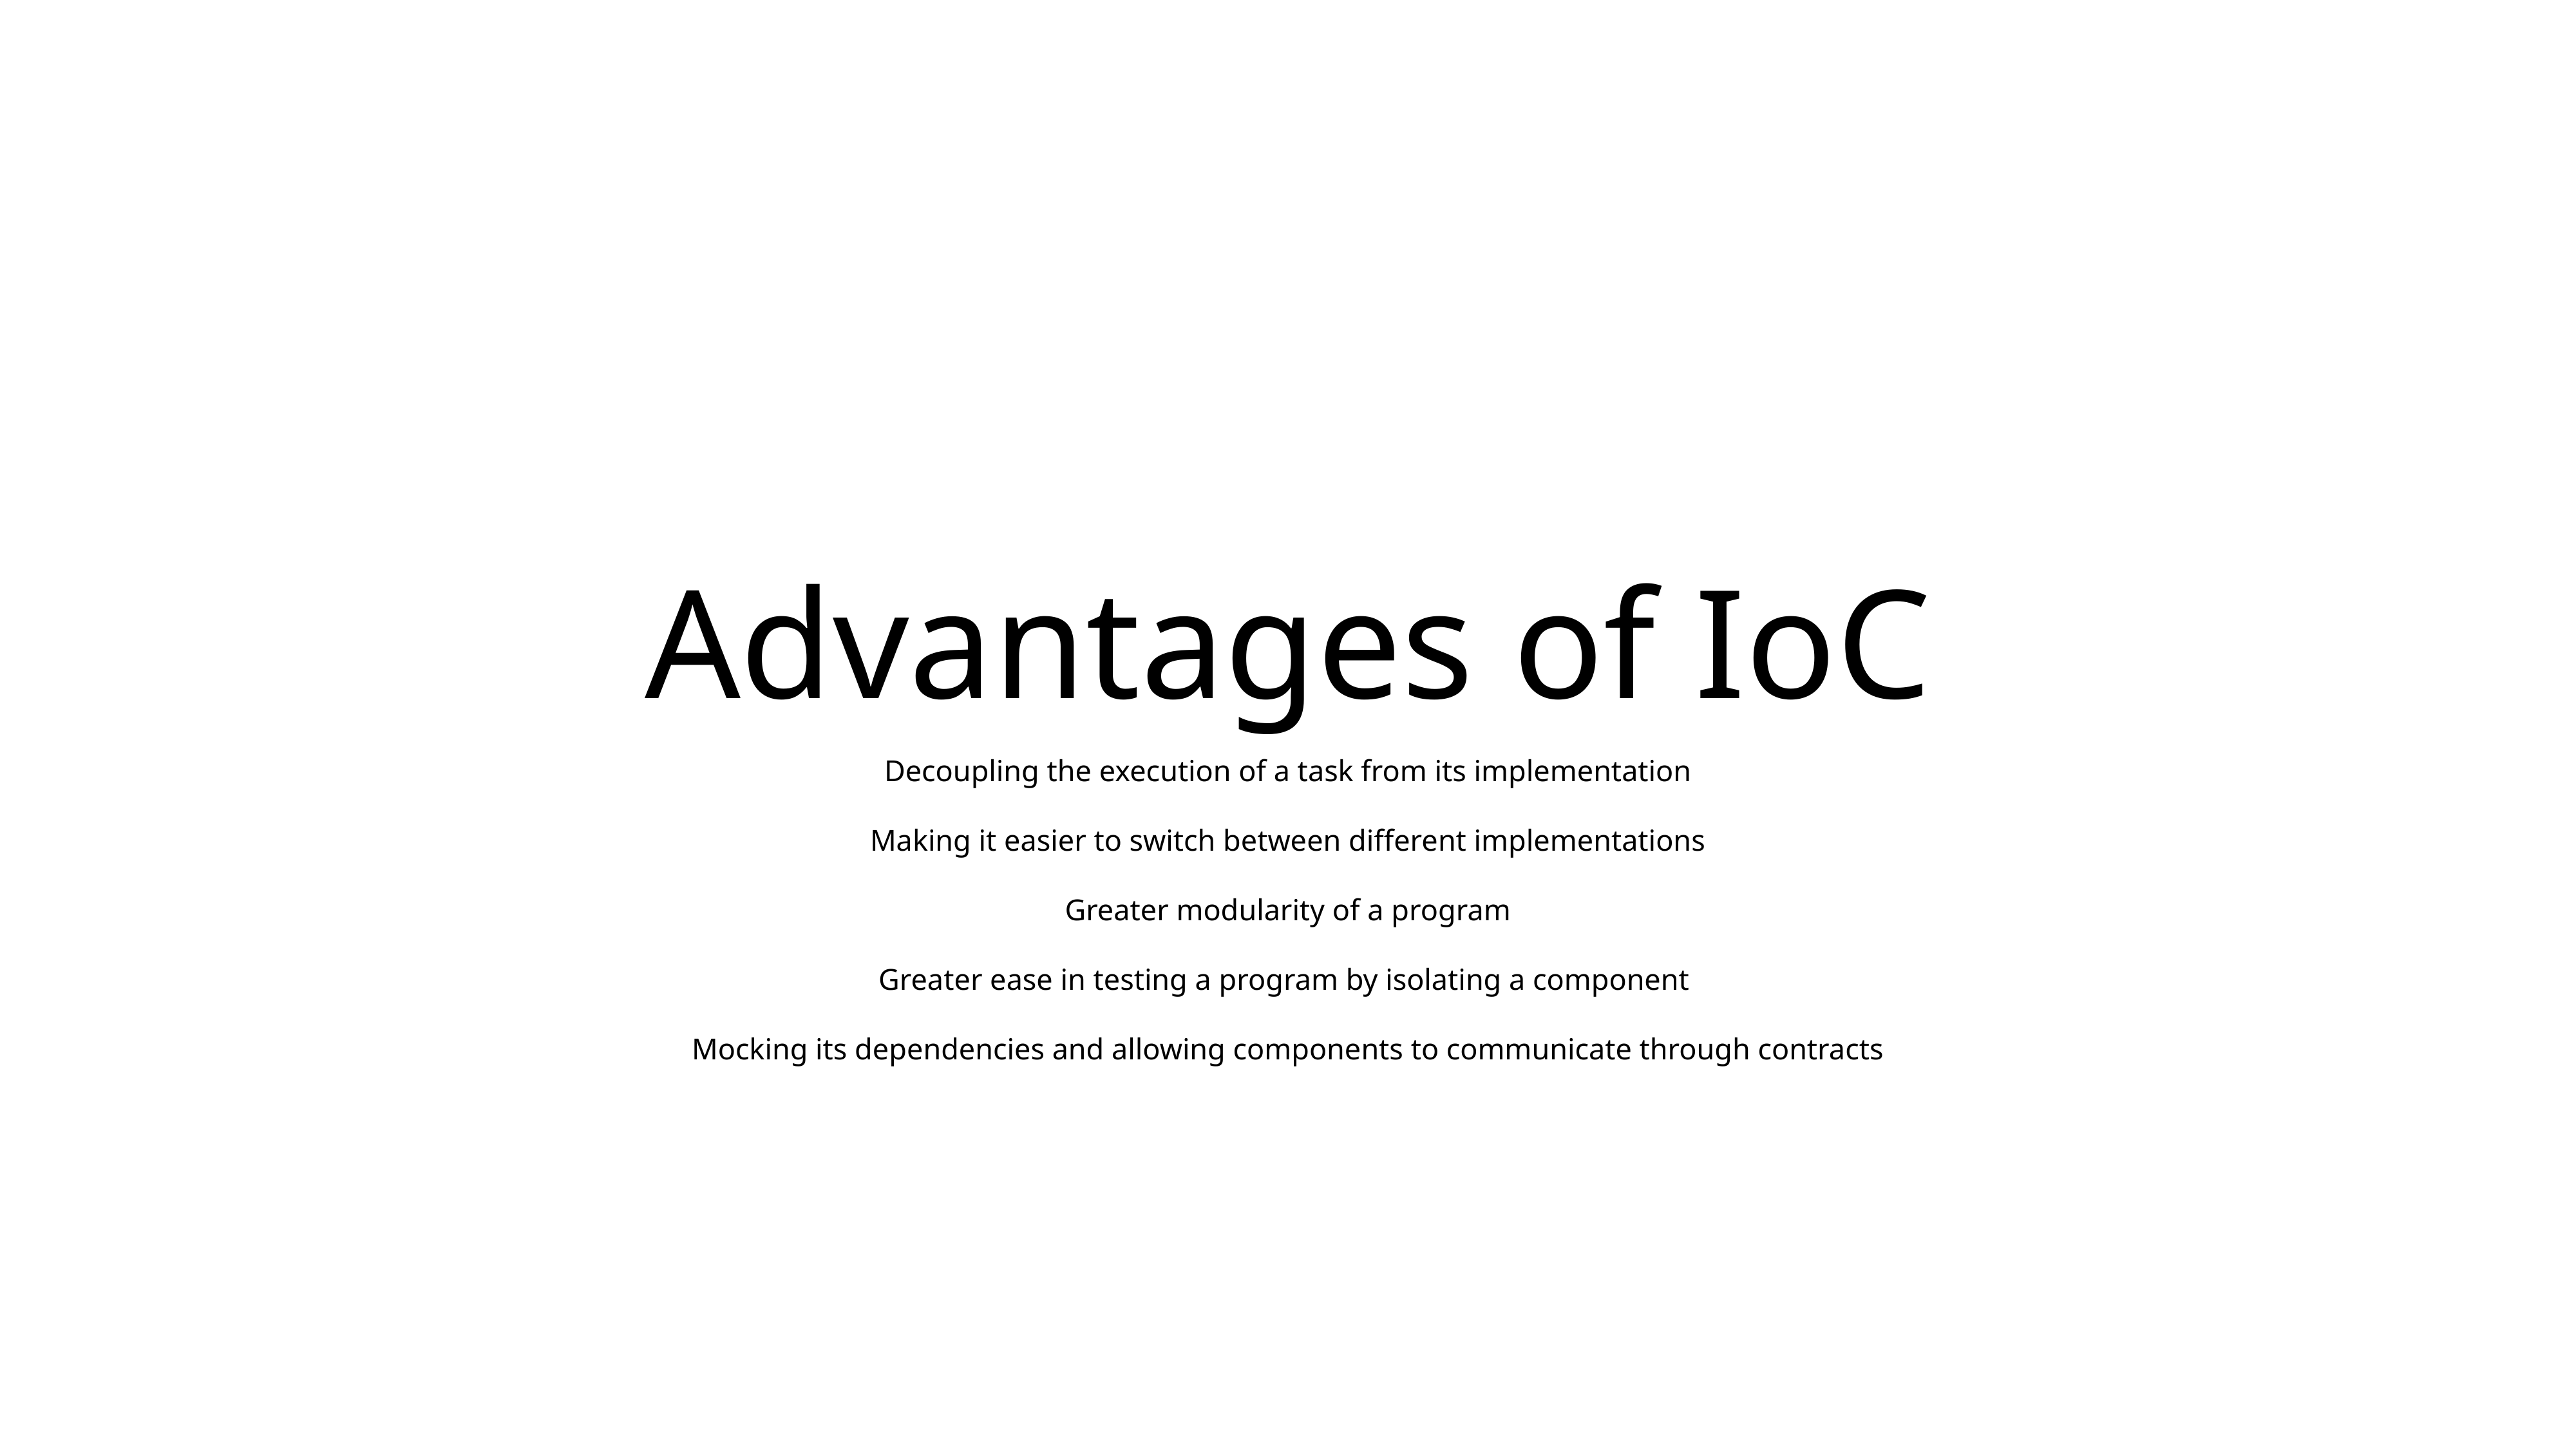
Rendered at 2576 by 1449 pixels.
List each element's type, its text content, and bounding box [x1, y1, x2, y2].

subtitle Decoupling the execution of a task from its implementation Making it easier to switch between different implementations Greater modularity of a program Greater ease in testing a program by isolating a component Mocking its dependencies and allowing components to communicate through contracts [187, 746, 2389, 916]
title Advantages of IoC [187, 242, 2389, 735]
